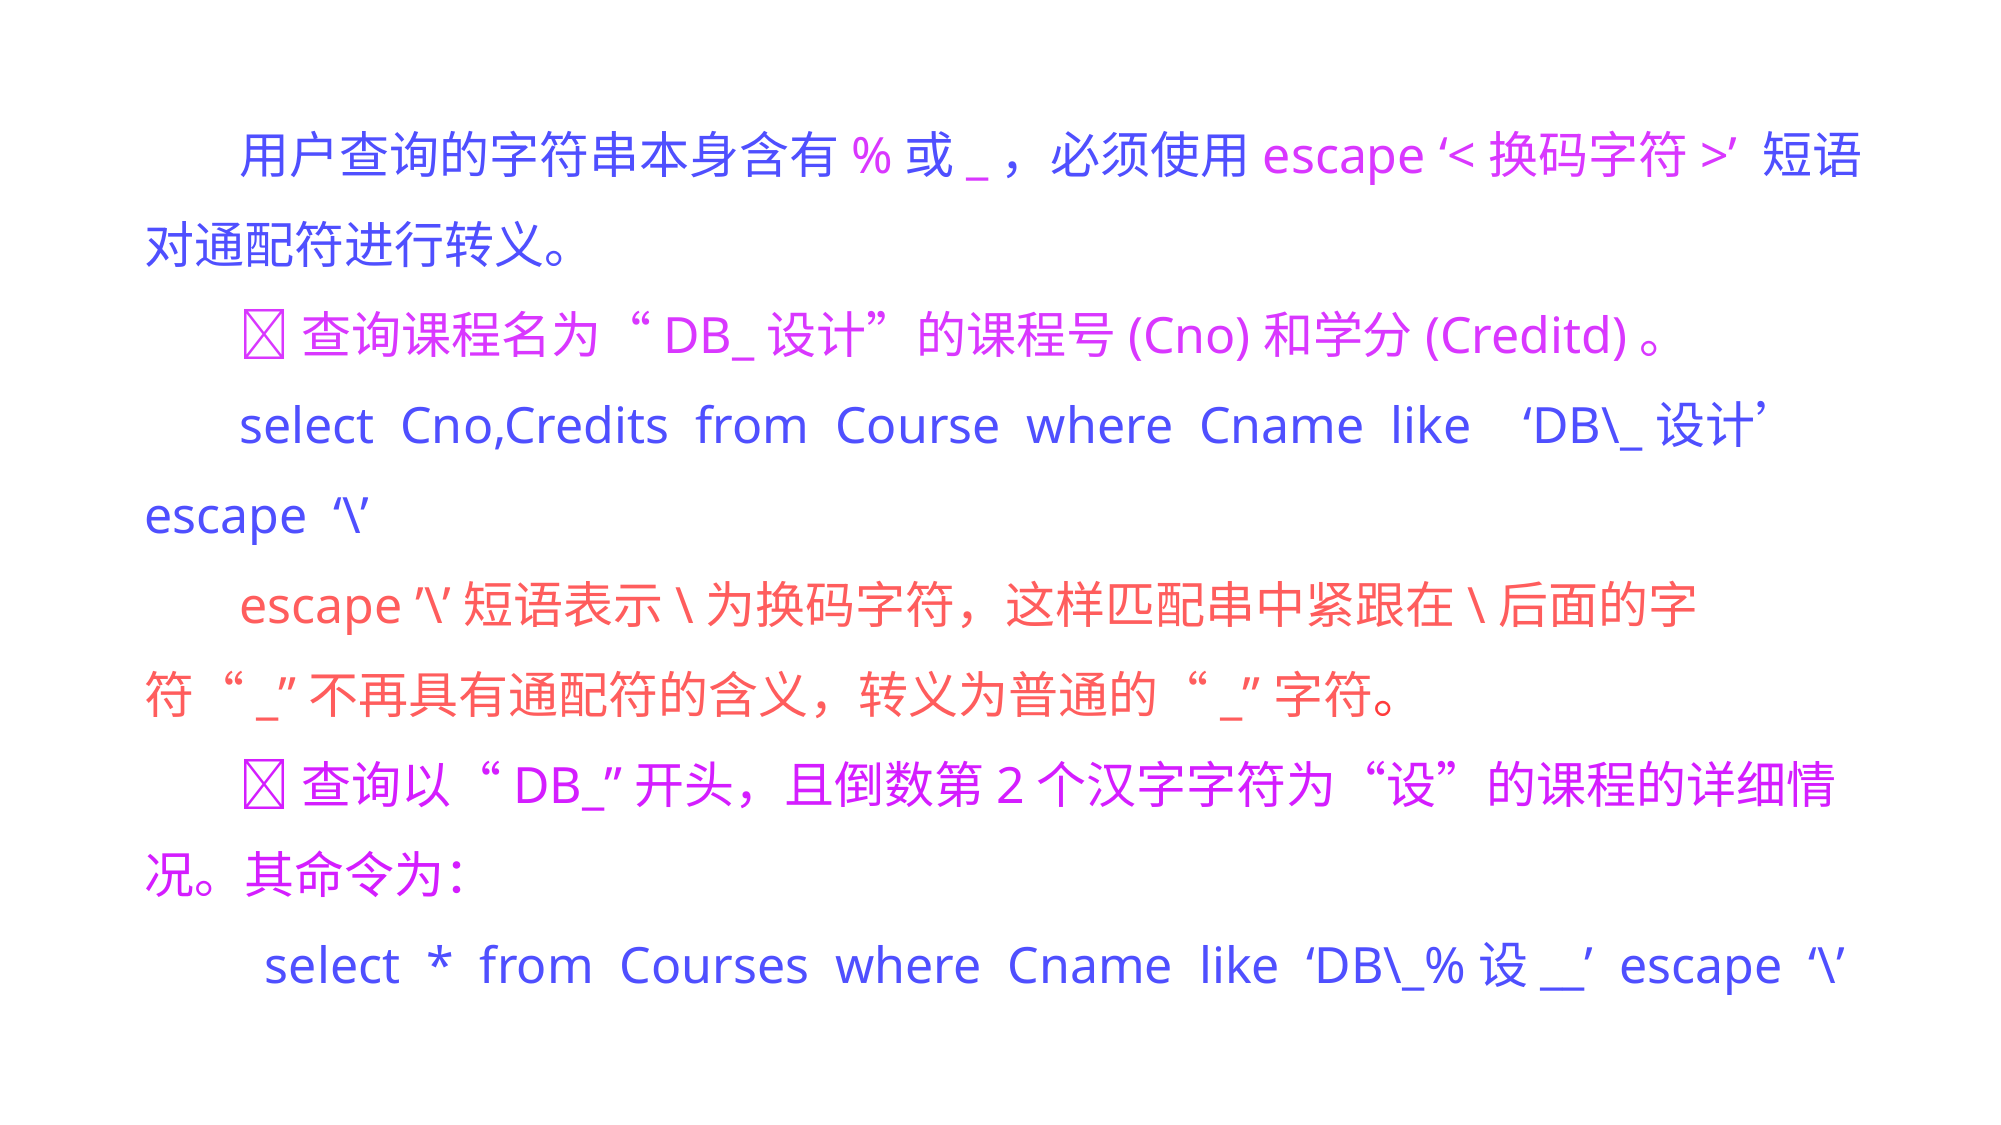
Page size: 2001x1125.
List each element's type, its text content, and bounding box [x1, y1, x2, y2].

text_box 用户查询的字符串本身含有%或_，必须使用escape ‘<换码字符>’ 短语对通配符进行转义。 查询课程名为“DB_设计”的课程号(Cno)和学分(Creditd)。 select Cno,Credits from Course where Cname like ‘DB\_设计’ escape ‘\’ escape ’\’短语表示\为换码字符，这样匹配串中紧跟在\后面的字符“_”不再具有通配符的含义，转义为普通的“_”字符。 查询以“DB_”开头，且倒数第2个汉字字符为“设”的课程的详细情况。其命令为： select * from Courses where Cname like ‘DB\_%设__’ escape ‘\’ [129, 85, 1886, 1001]
